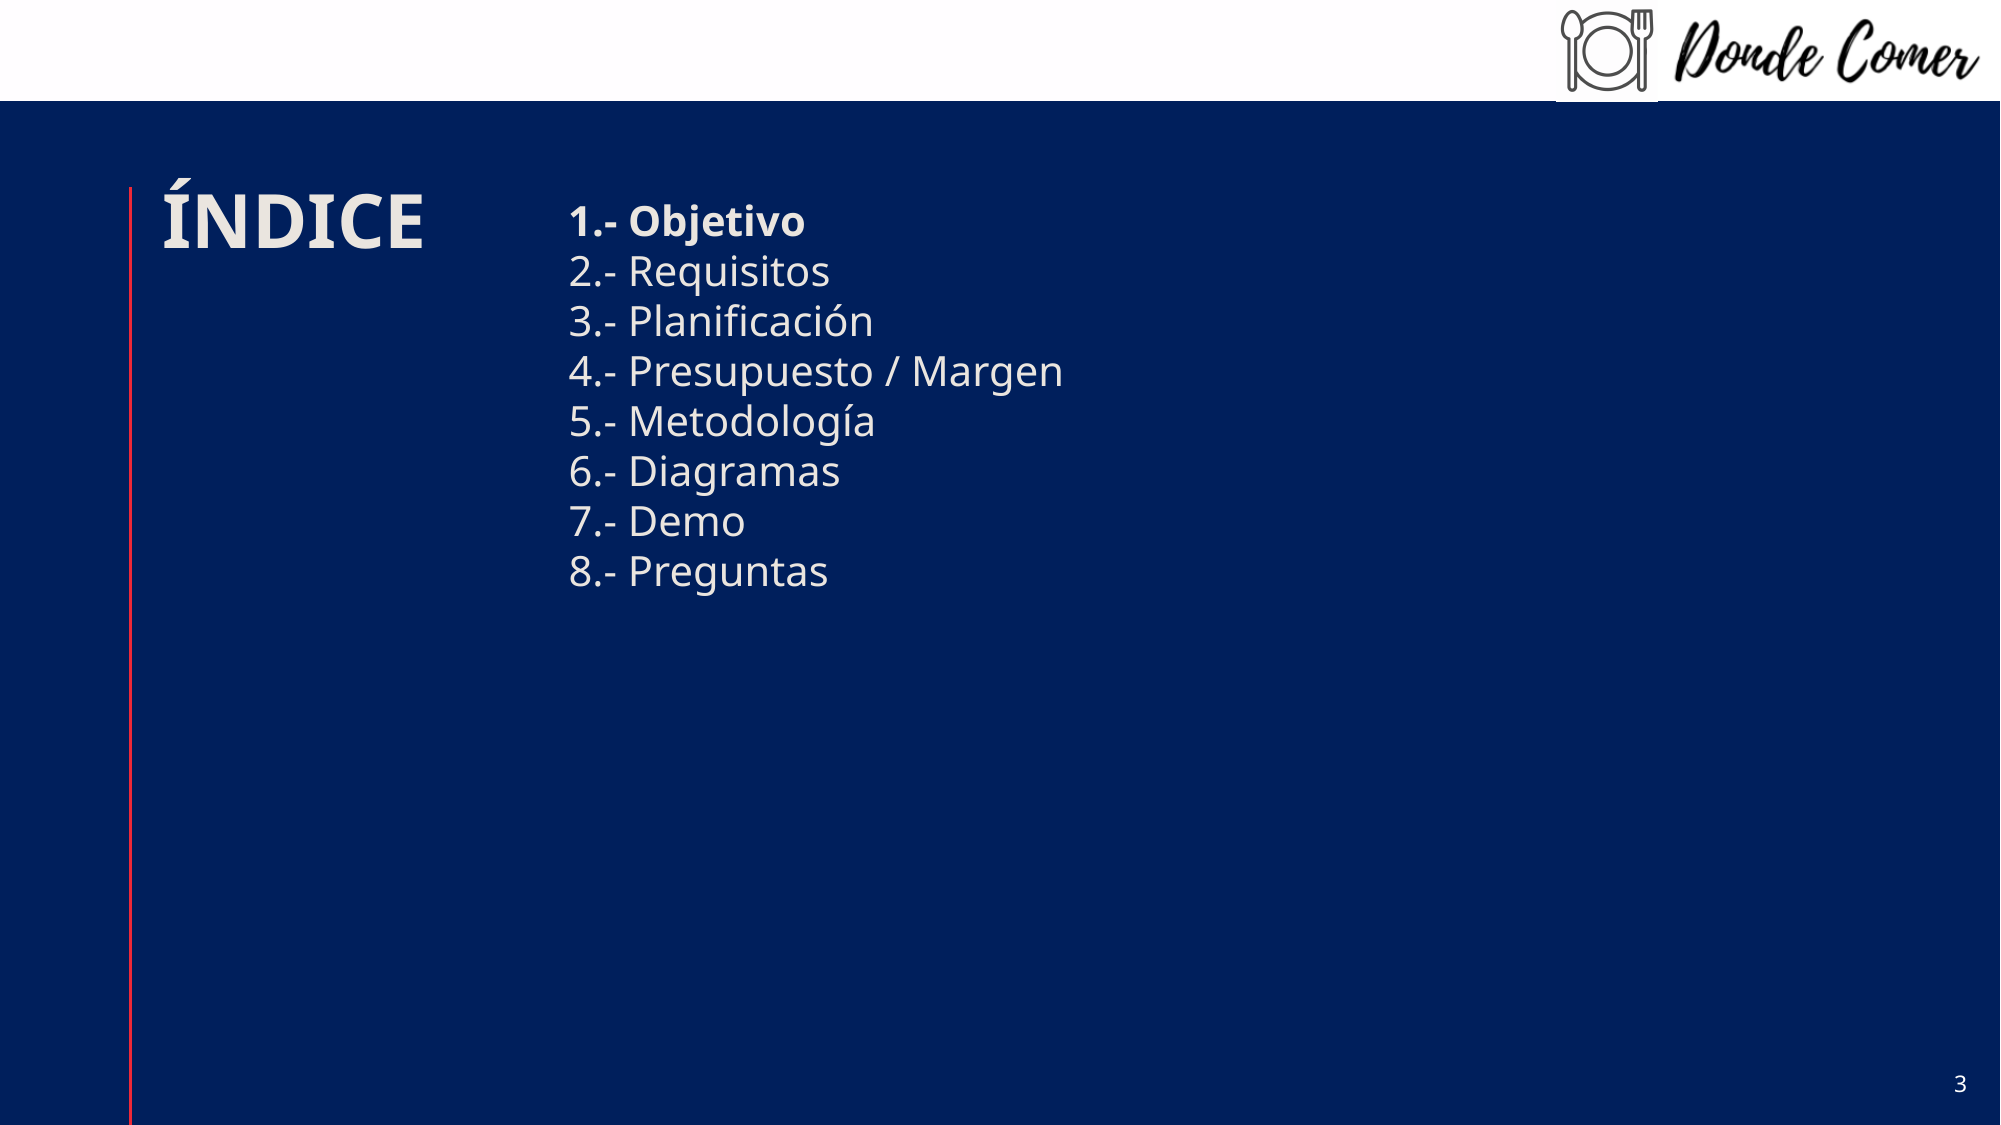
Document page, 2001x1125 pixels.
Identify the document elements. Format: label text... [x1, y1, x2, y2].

text_box 1.- Objetivo 2.- Requisitos 3.- Planificación 4.- Presupuesto / Margen 5.- Metodología 6.- Diagramas 7.- Demo 8.- Preguntas [554, 188, 1738, 601]
picture [1556, 0, 2000, 102]
text_box ÍNDICE [147, 165, 475, 271]
